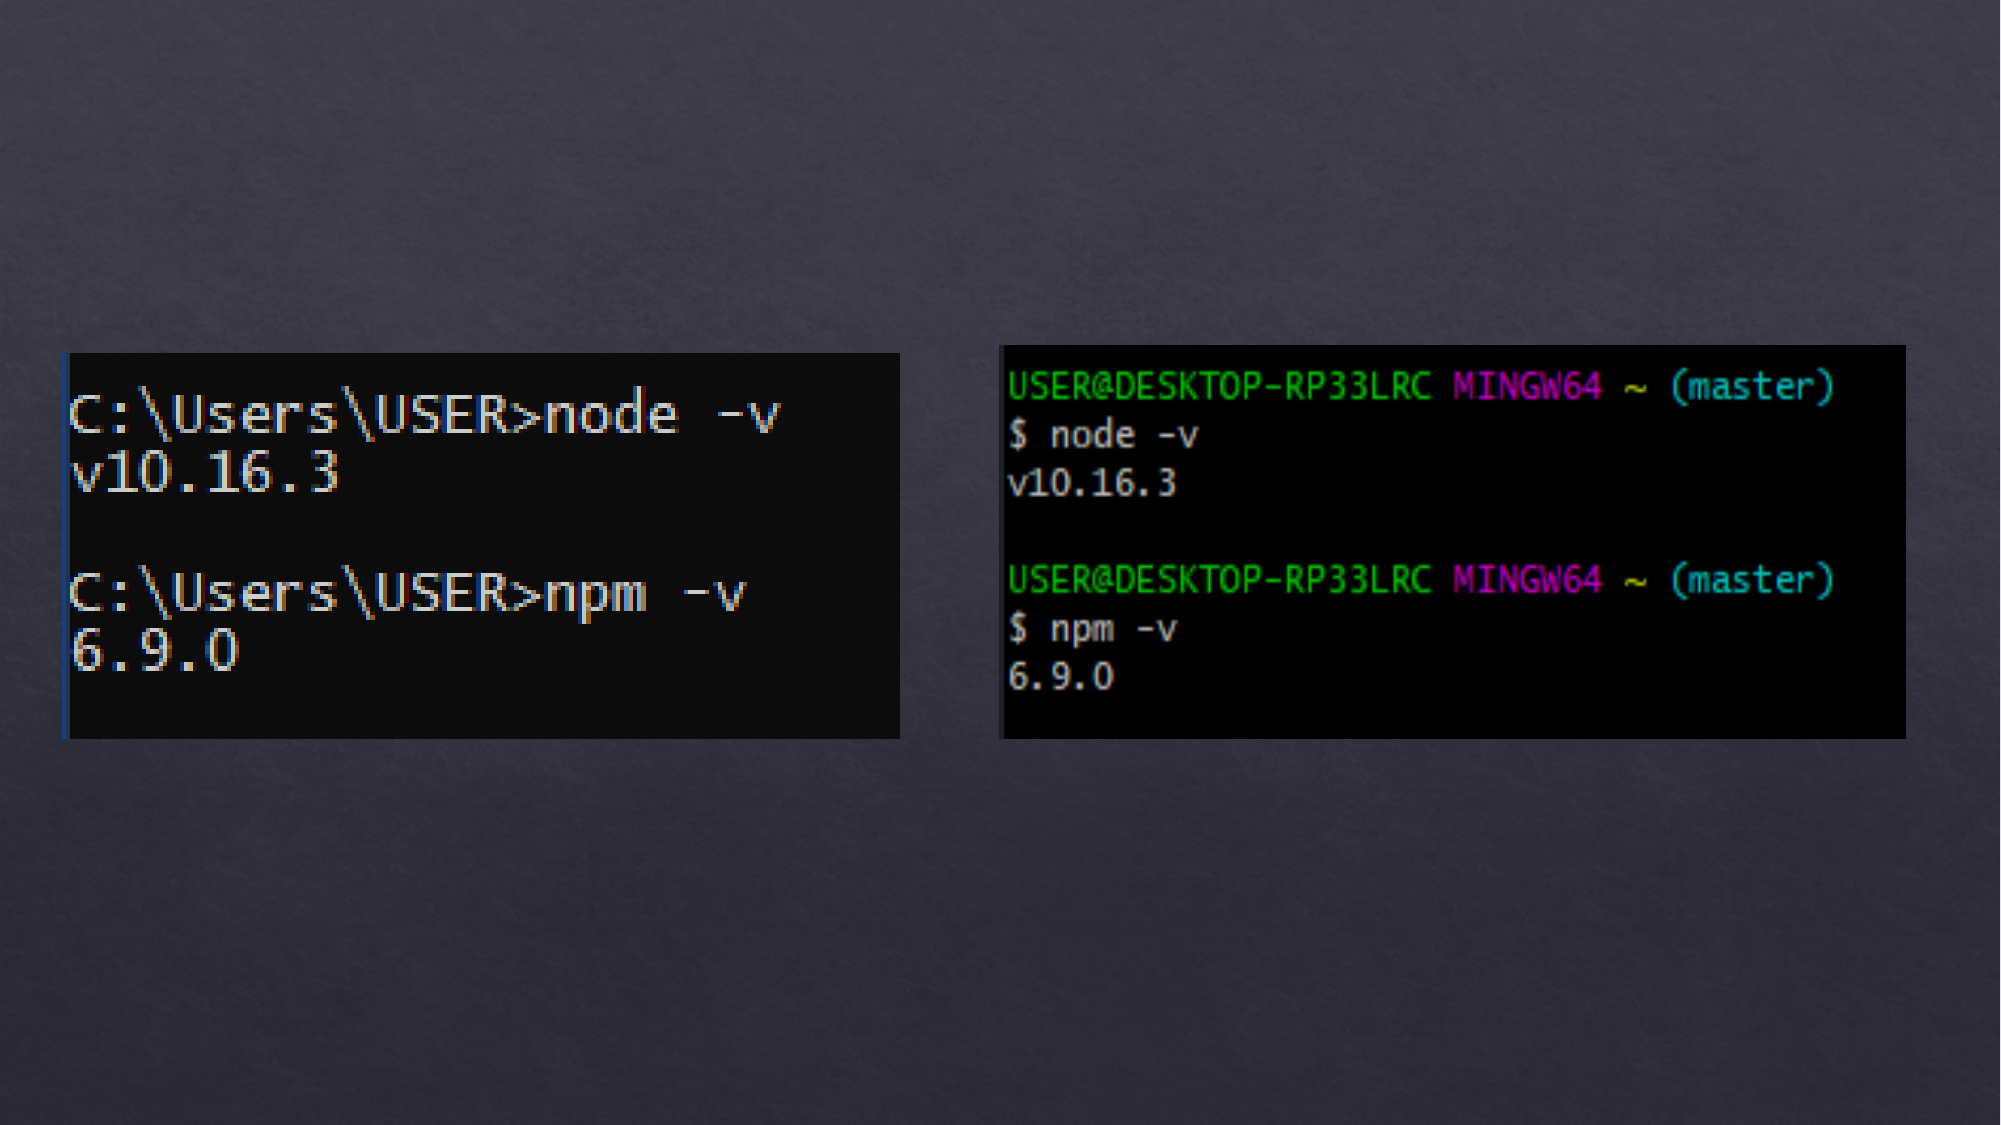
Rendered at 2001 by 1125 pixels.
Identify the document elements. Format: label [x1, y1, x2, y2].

picture [62, 353, 900, 739]
picture [999, 345, 1906, 739]
